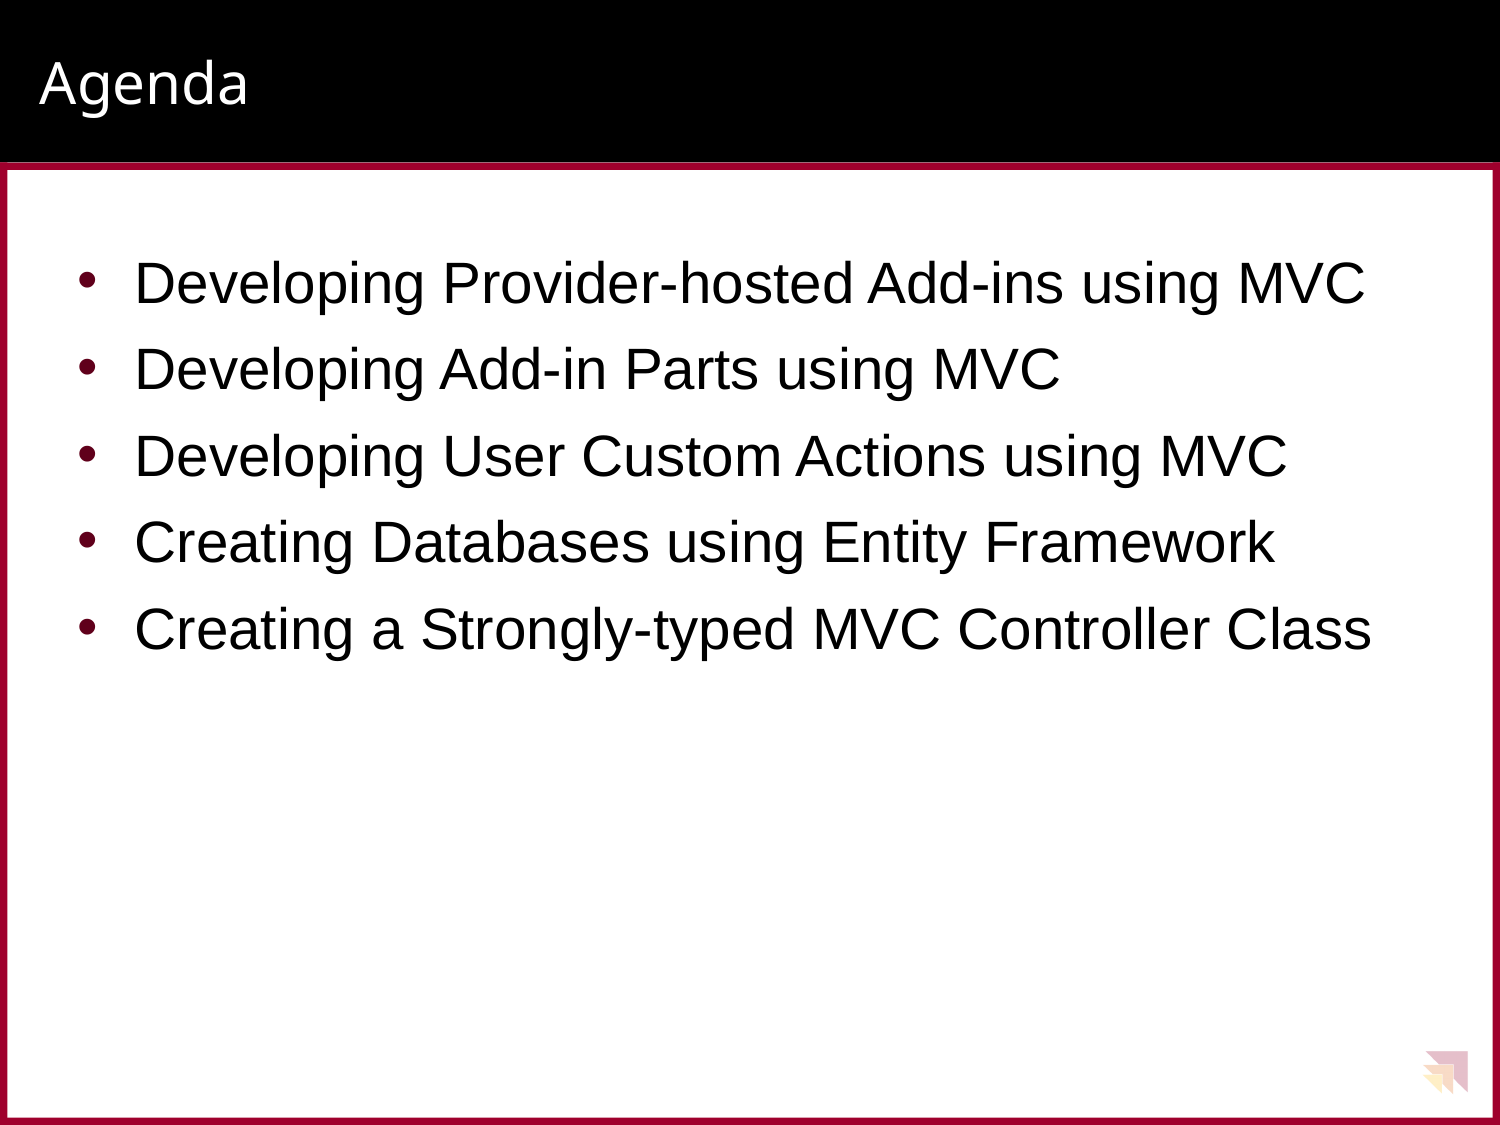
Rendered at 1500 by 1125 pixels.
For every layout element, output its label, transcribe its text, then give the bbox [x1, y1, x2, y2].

title Agenda [24, 12, 1438, 150]
list Developing Provider-hosted Add-ins using MVC Developing Add-in Parts using MVC Developing User Custom Actions using MVC Creating Databases using Entity Framework Creating a Strongly-typed MVC Controller Class [62, 237, 1438, 1088]
